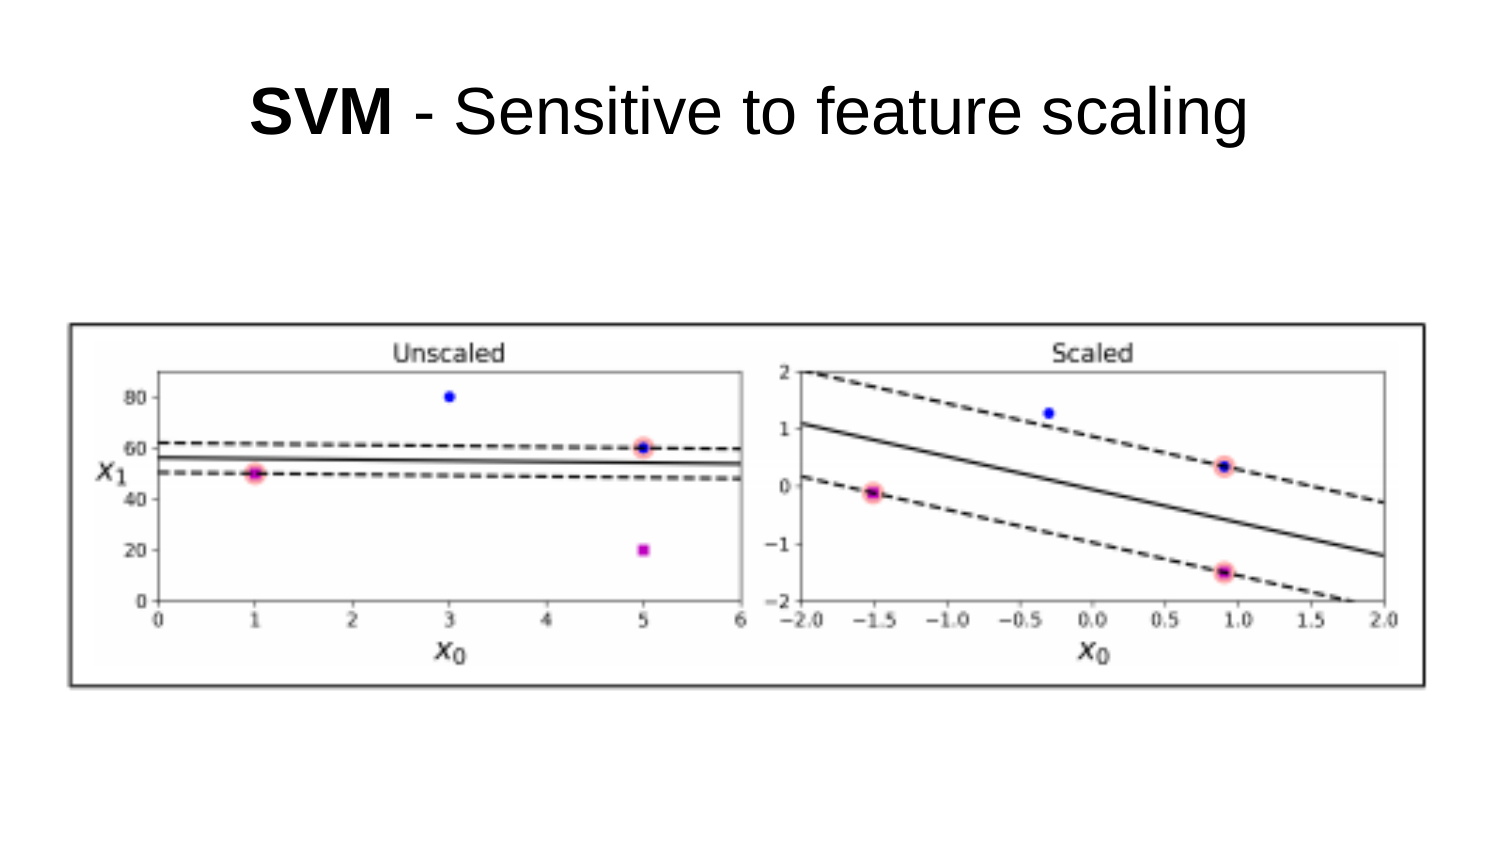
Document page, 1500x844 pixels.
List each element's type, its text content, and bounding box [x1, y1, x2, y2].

picture [50, 303, 1450, 705]
subtitle SVM - Sensitive to feature scaling [51, 52, 1449, 183]
